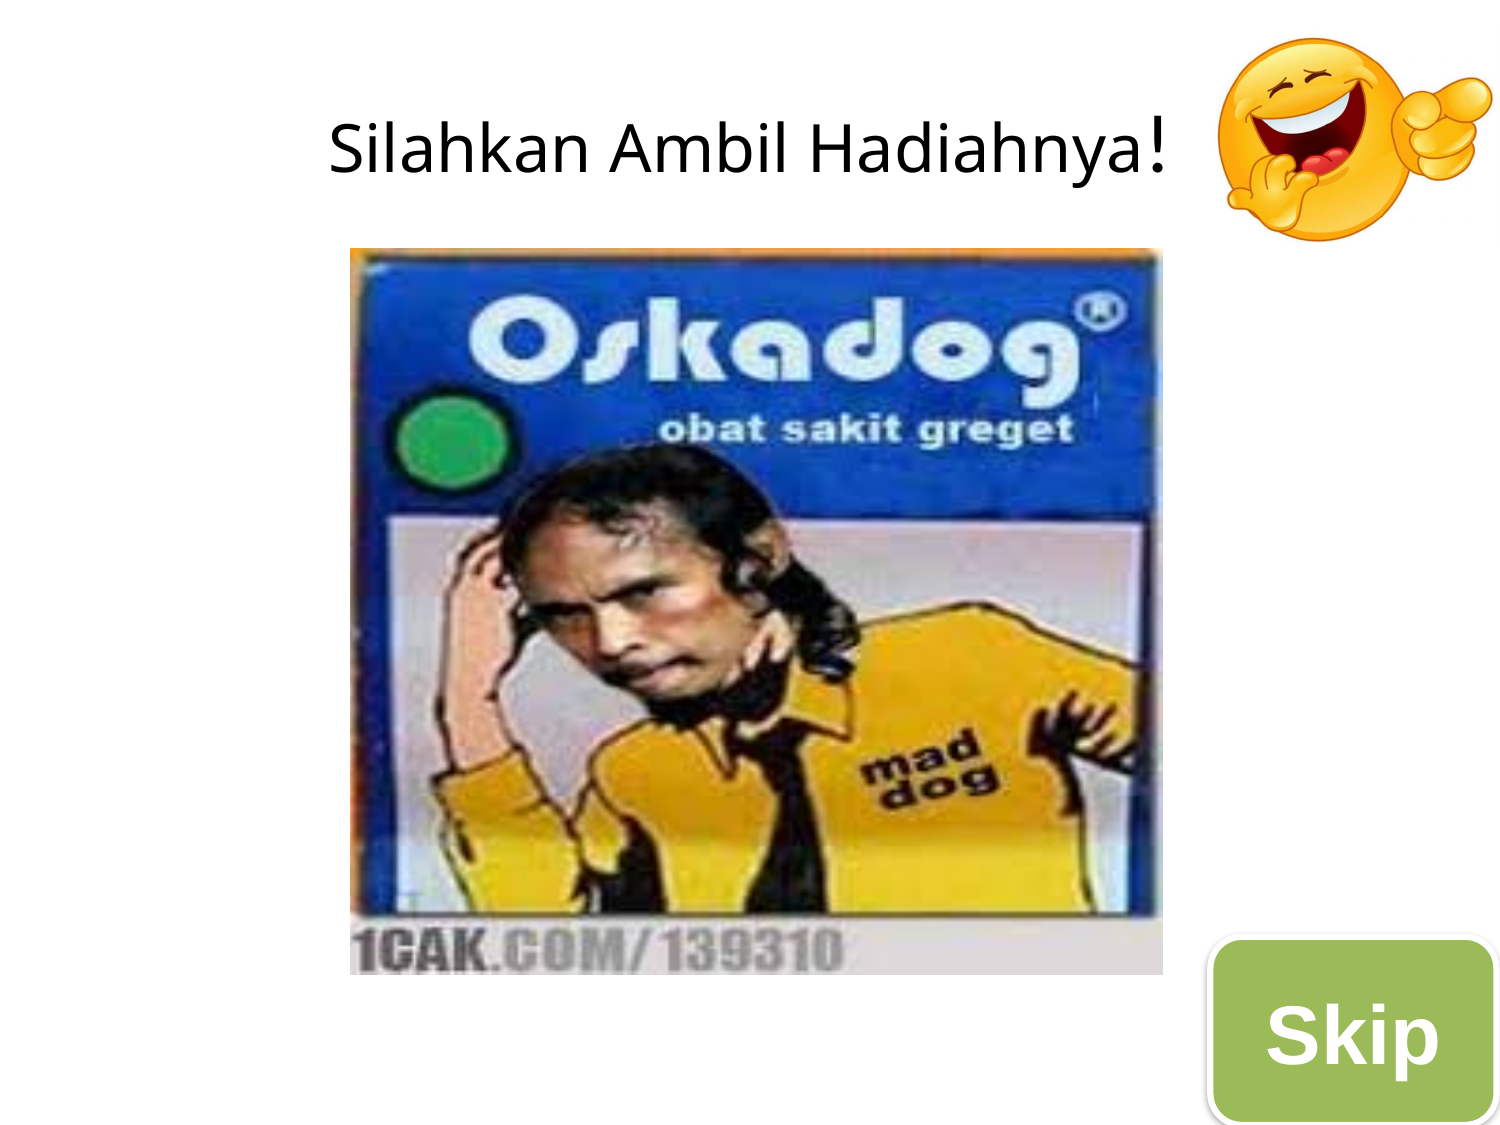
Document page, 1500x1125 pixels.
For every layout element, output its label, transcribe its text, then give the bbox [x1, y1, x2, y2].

title Silahkan Ambil Hadiahnya! [75, 45, 1205, 233]
picture [1210, 29, 1500, 249]
picture [349, 248, 1163, 976]
text_box Skip [1207, 933, 1500, 1125]
